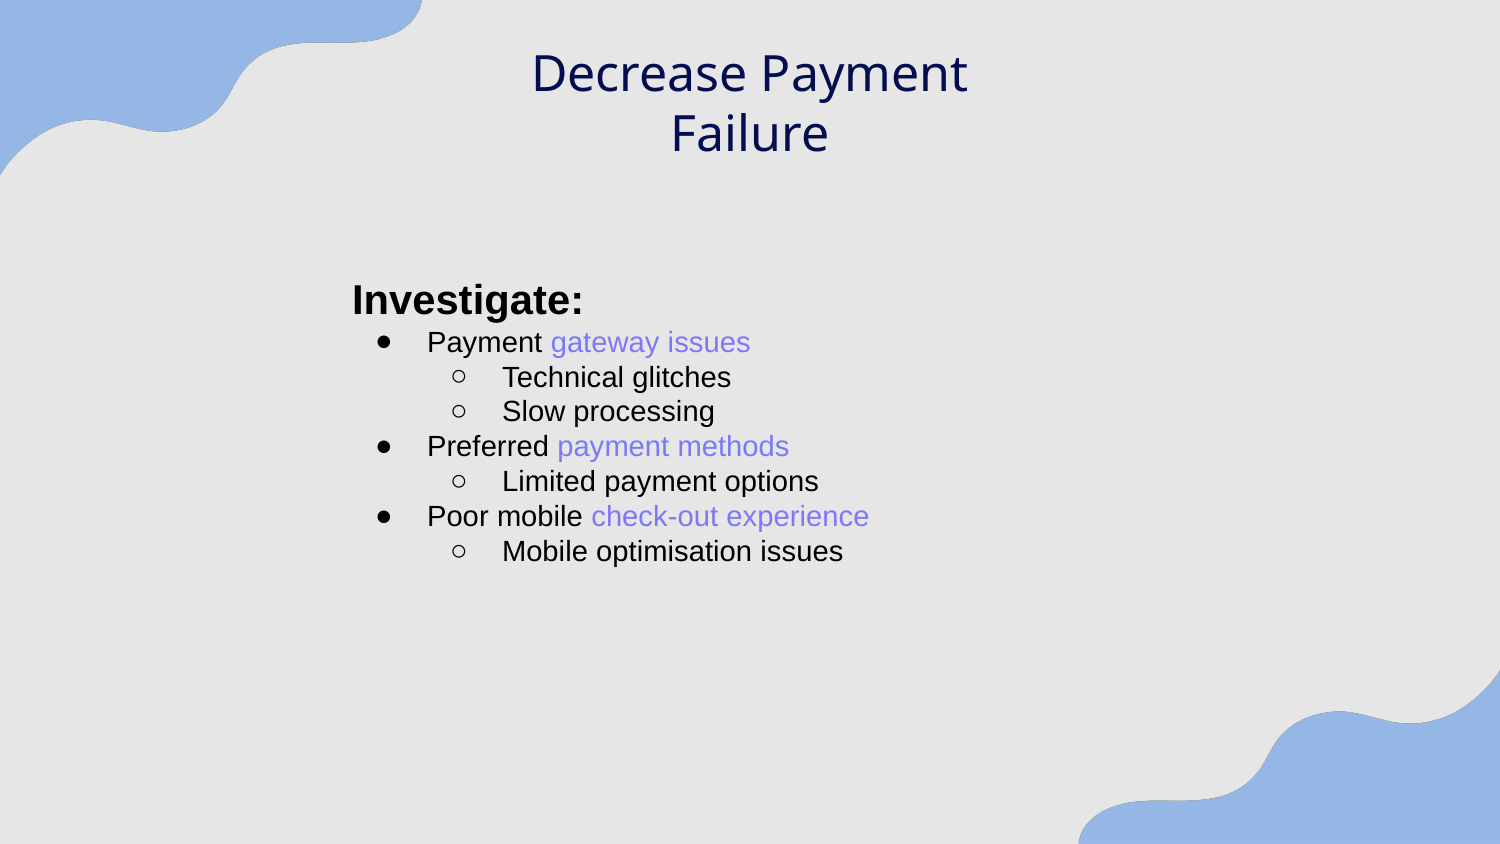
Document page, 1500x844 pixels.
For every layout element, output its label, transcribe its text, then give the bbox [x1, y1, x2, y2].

text_box Investigate: Payment gateway issues Technical glitches Slow processing Preferred payment methods Limited payment options Poor mobile check-out experience Mobile optimisation issues [340, 267, 1160, 574]
picture [1079, 669, 1500, 844]
picture [0, 0, 422, 175]
text_box Decrease Payment Failure [437, 35, 1063, 167]
